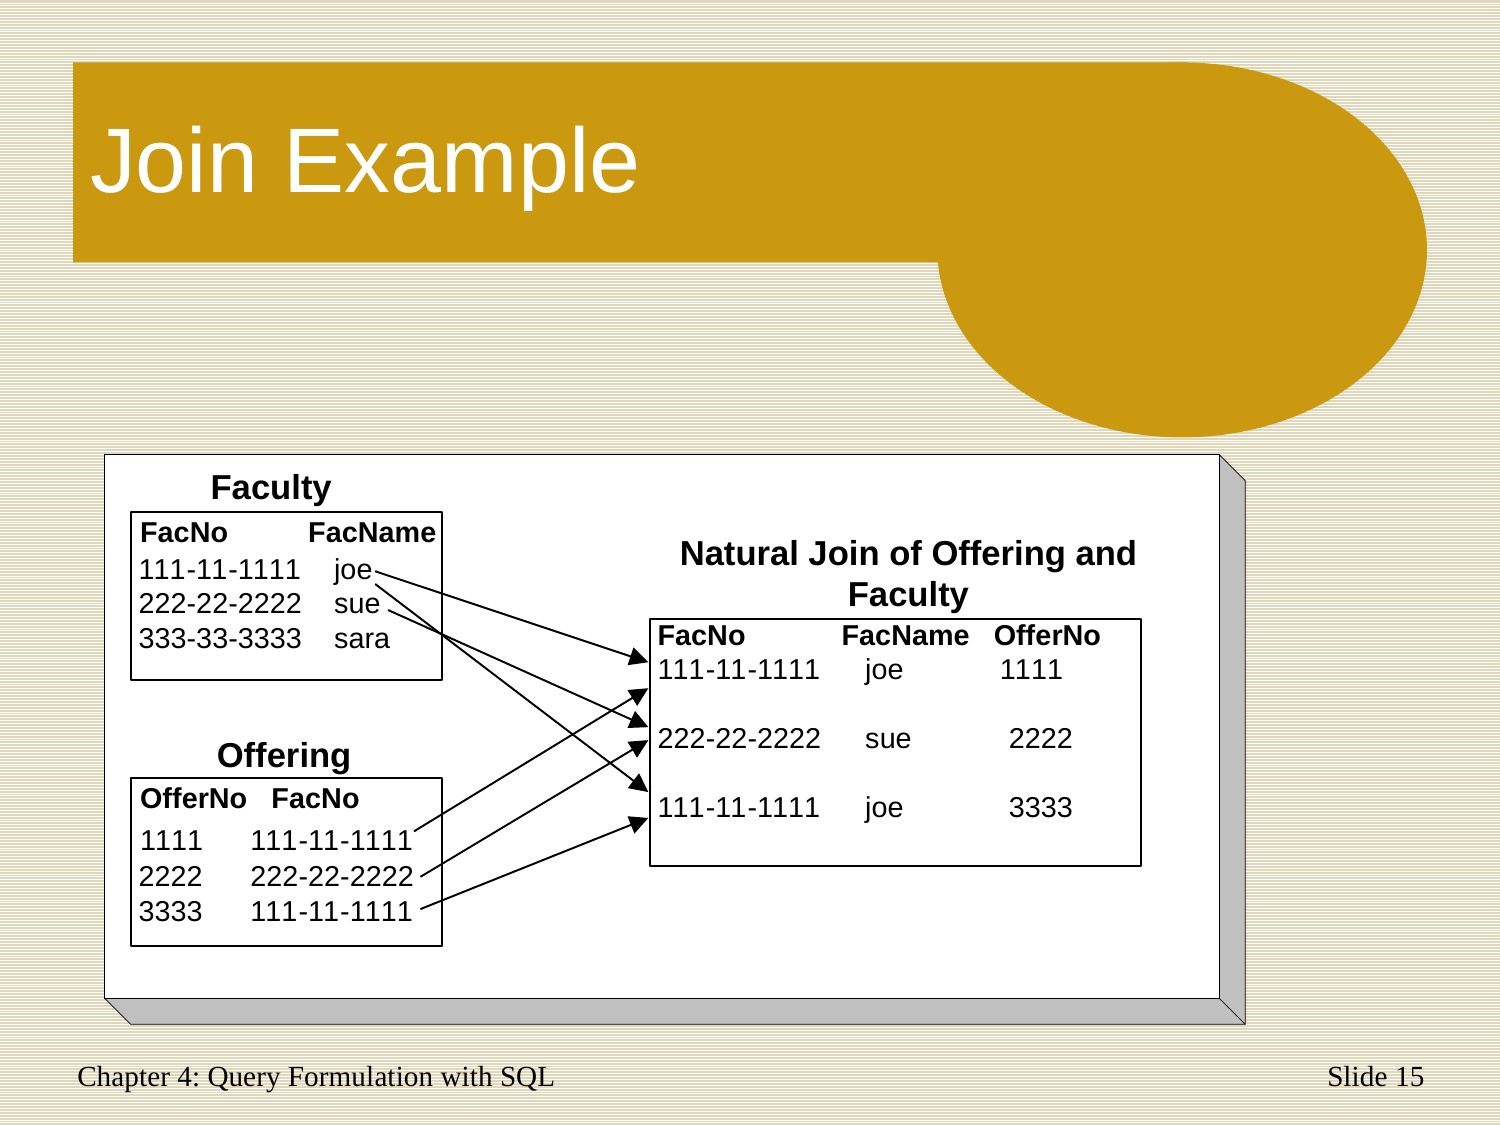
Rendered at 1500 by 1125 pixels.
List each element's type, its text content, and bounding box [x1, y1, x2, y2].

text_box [99, 449, 1251, 1030]
title Join Example [75, 62, 1388, 250]
